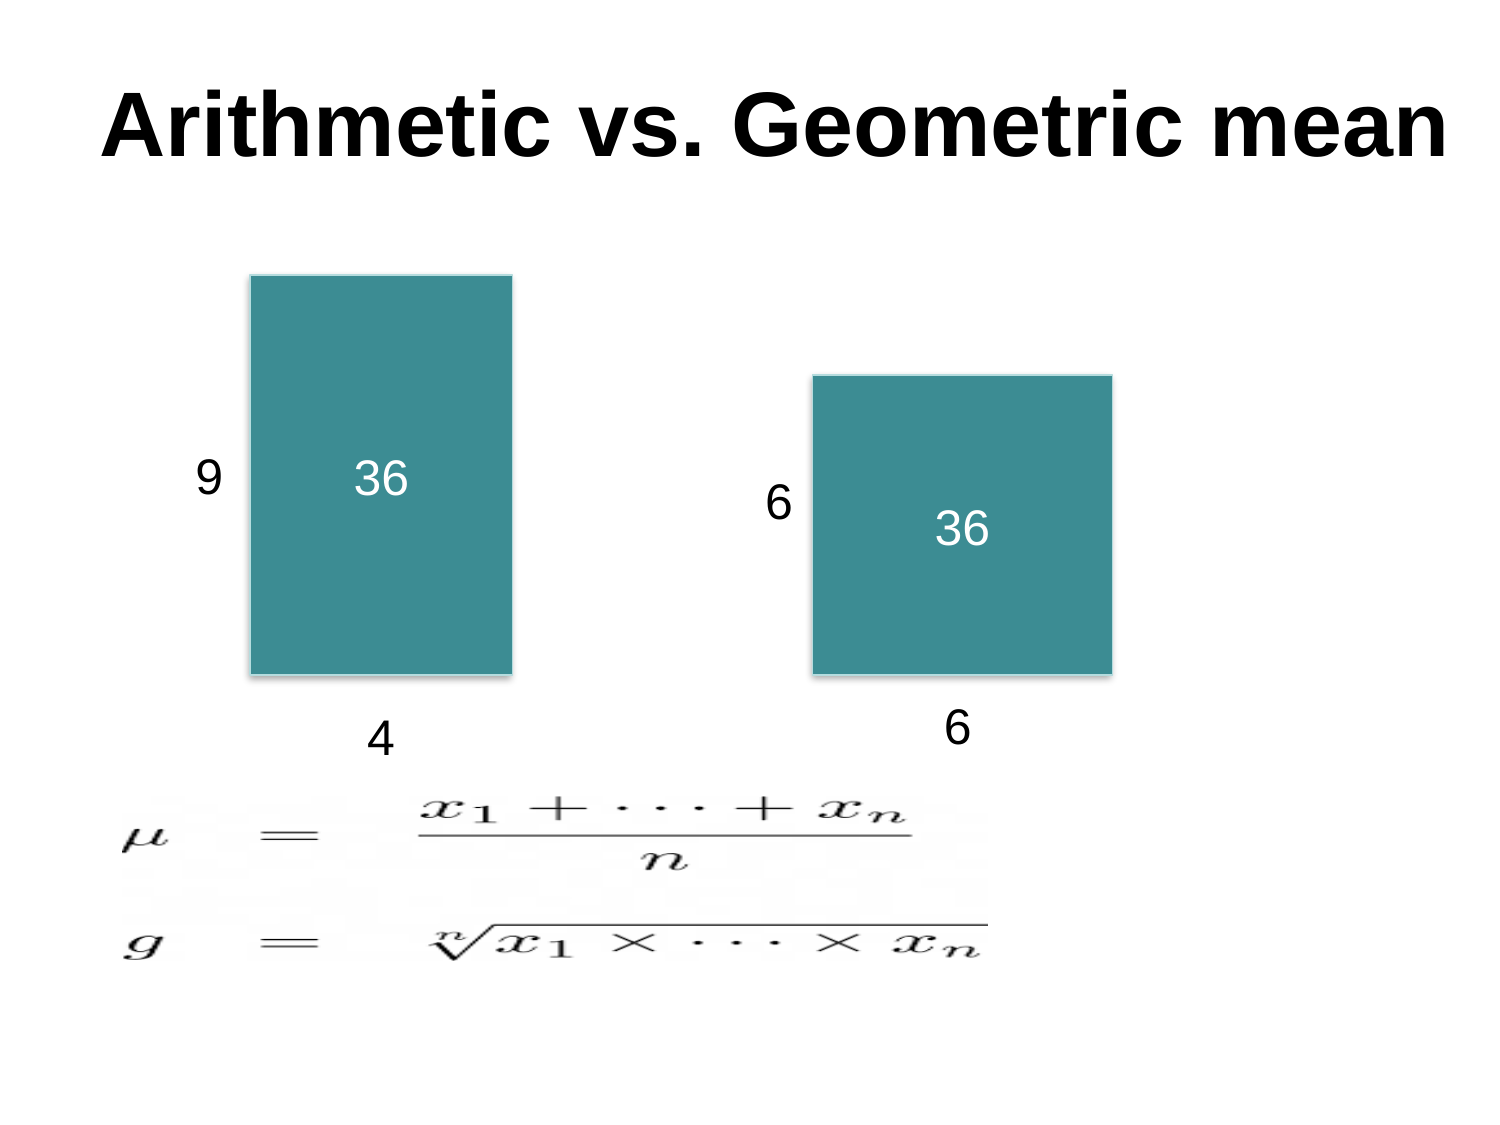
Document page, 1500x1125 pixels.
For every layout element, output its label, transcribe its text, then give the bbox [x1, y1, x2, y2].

text_box 4 [352, 698, 410, 773]
text_box 6 [929, 687, 988, 763]
text_box 6 [750, 462, 808, 538]
picture [121, 796, 988, 962]
text_box 36 [249, 274, 513, 676]
text_box 36 [812, 374, 1113, 676]
text_box 9 [180, 437, 239, 512]
title Arithmetic vs. Geometric mean [50, 26, 1500, 214]
